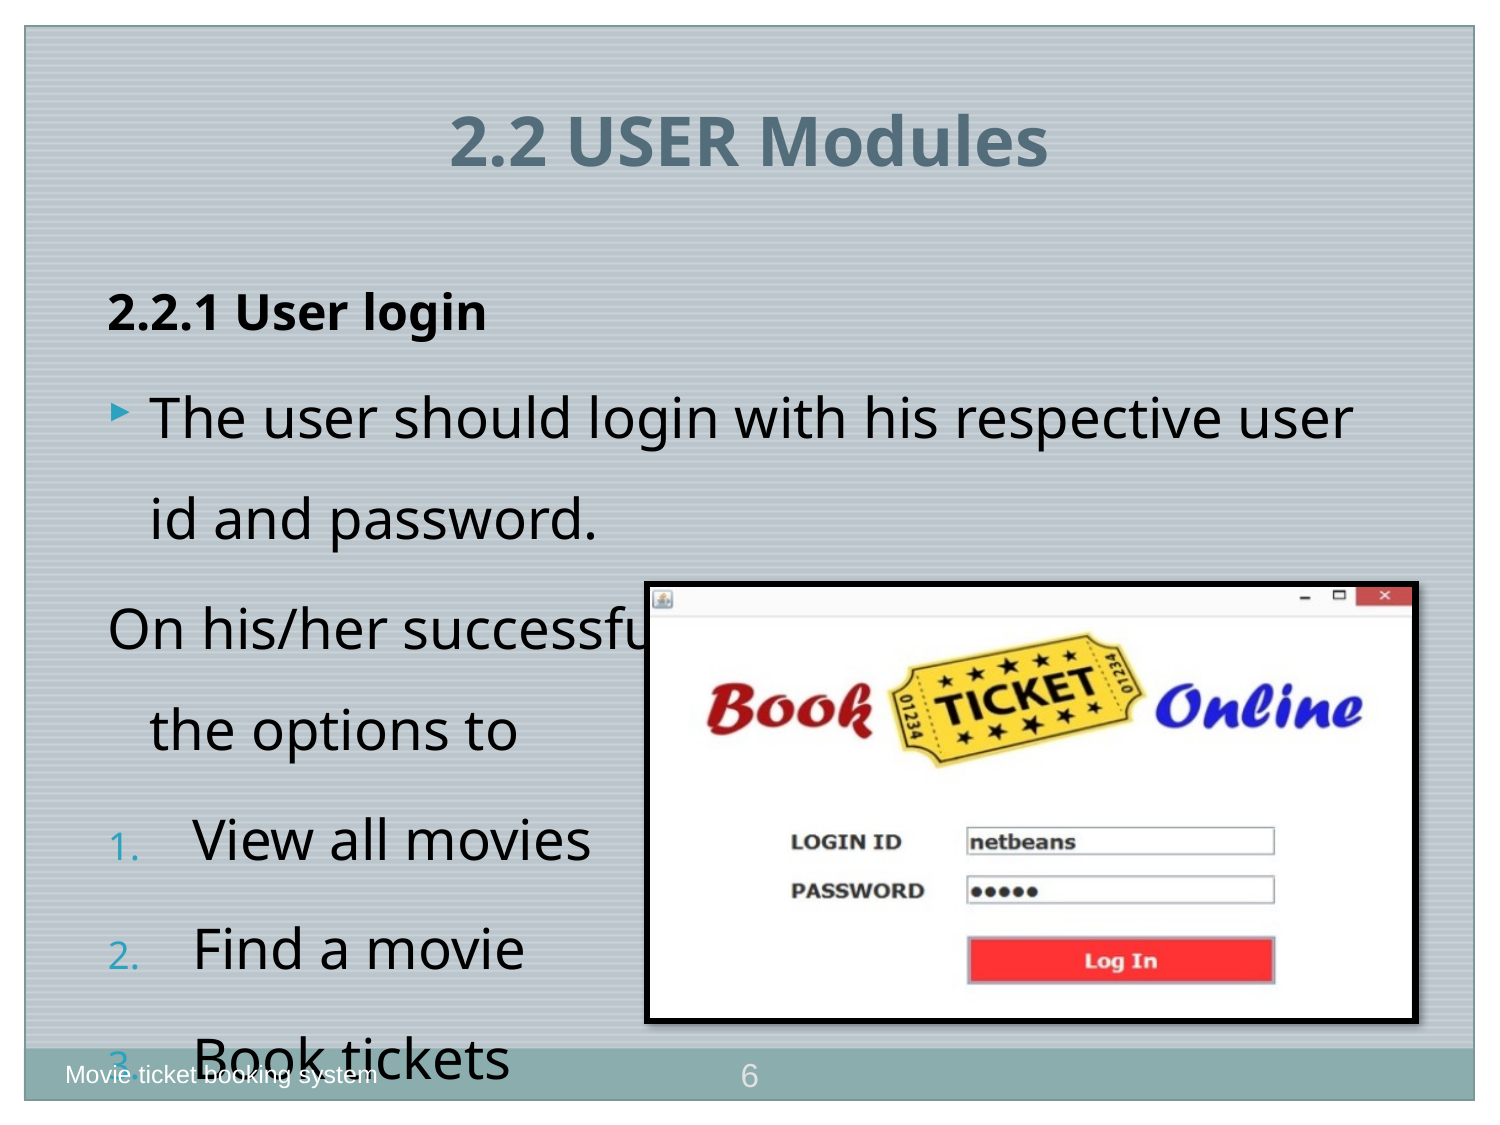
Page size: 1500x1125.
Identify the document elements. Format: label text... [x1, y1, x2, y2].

picture [649, 587, 1413, 1019]
slide_number 6 [699, 1037, 800, 1110]
footer Movie ticket booking system [50, 1051, 638, 1112]
text_box [1395, 1039, 1500, 1110]
text_box 2.2 USER Modules [74, 45, 1425, 233]
text_box 2.2.1 User login The user should login with his respective user id and password. On his/her successful login user is provided with the options to View all movies Find a movie Book tickets Cancel tickets [74, 242, 1425, 986]
